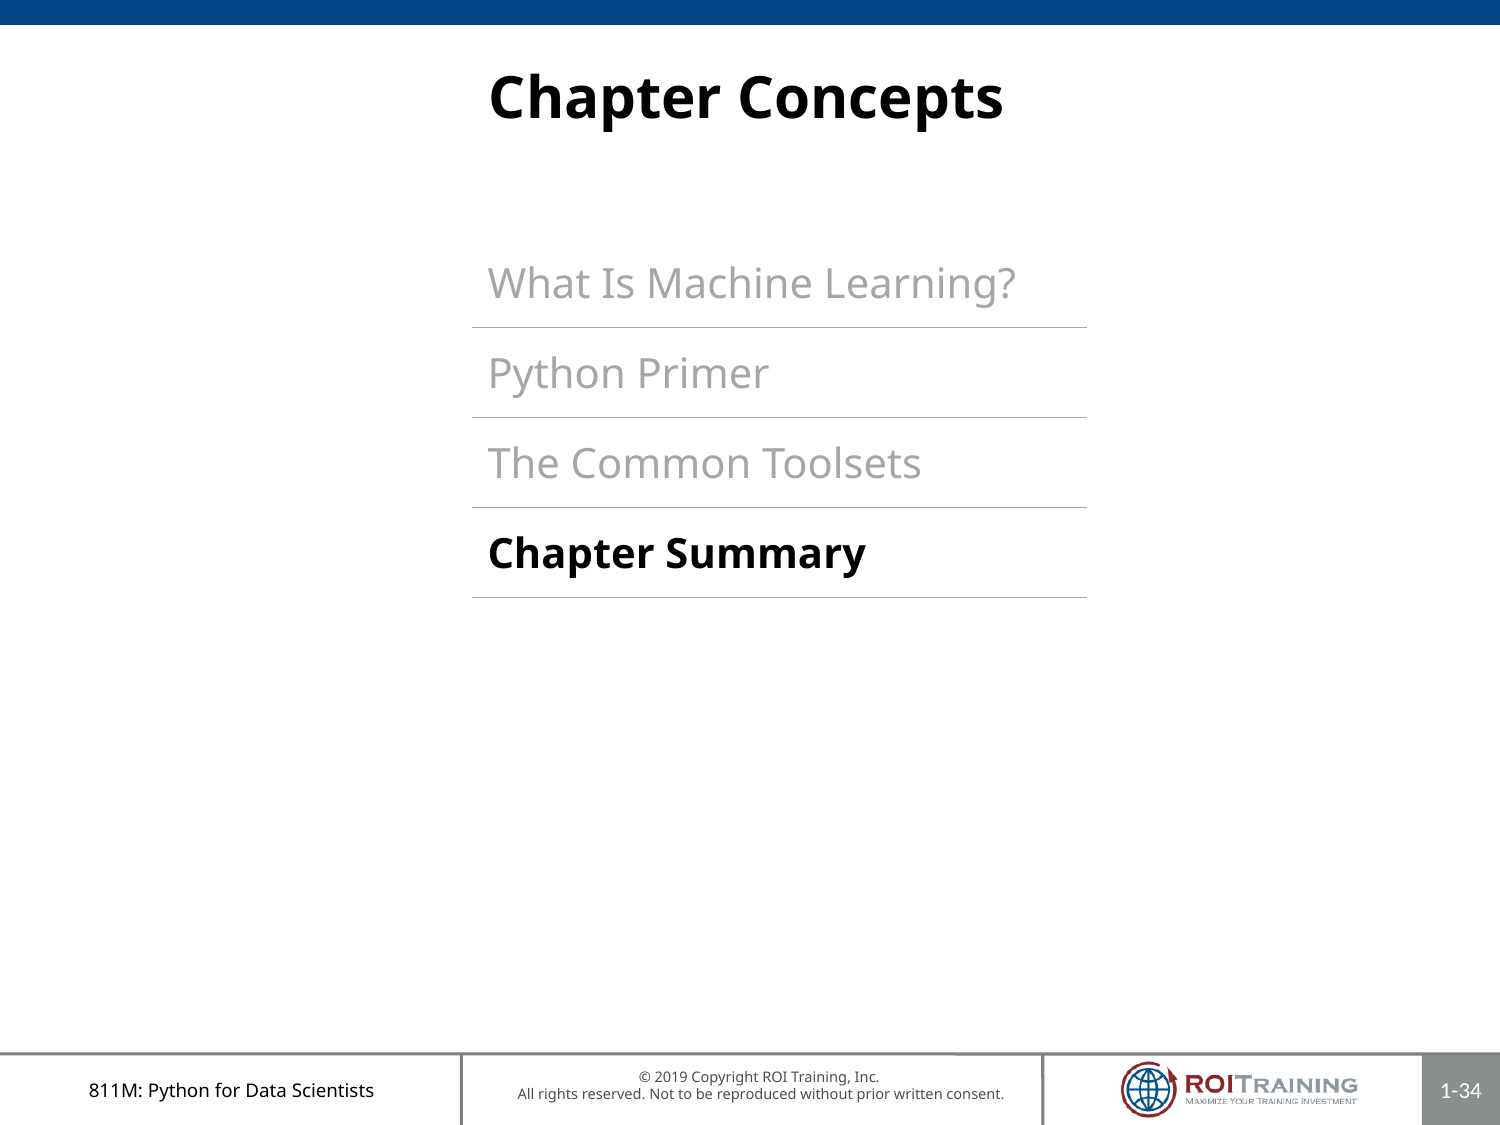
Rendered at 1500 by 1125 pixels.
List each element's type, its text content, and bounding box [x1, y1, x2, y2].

table_cell Chapter Summary [473, 508, 1085, 597]
table_header What Is Machine Learning? [473, 238, 1085, 327]
title Chapter Concepts [172, 43, 1322, 147]
table_cell The Common Toolsets [473, 418, 1085, 507]
table_cell Python Primer [473, 328, 1085, 417]
picture [1113, 1060, 1362, 1118]
